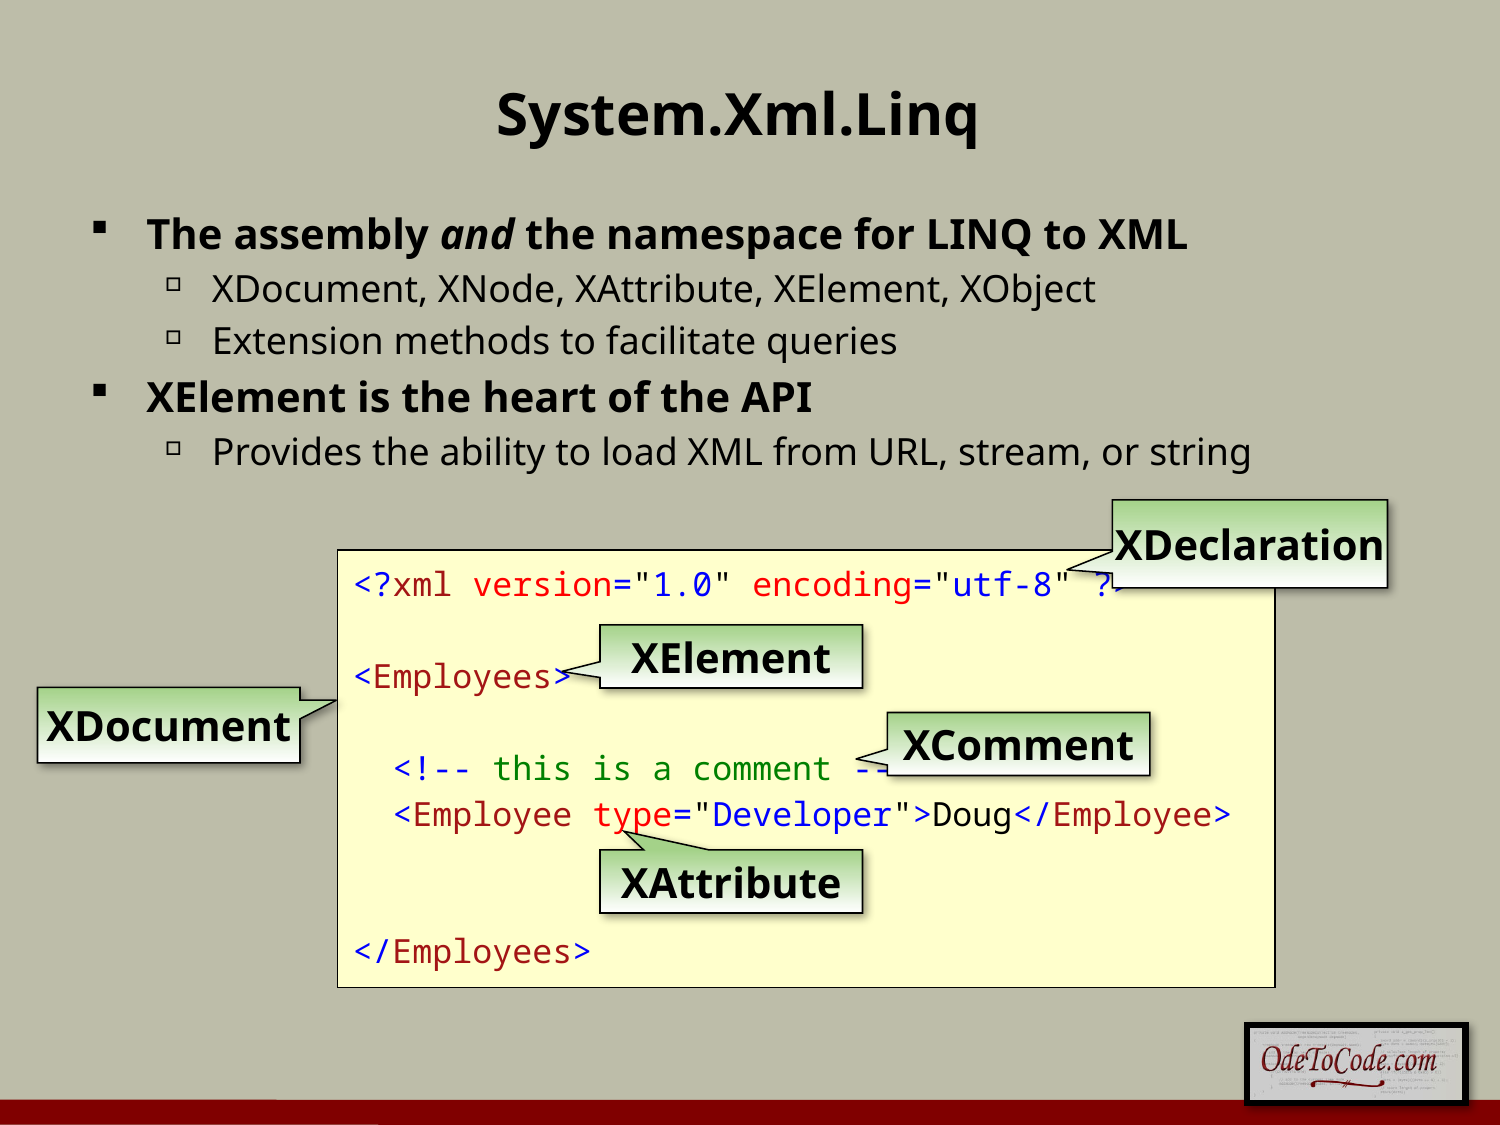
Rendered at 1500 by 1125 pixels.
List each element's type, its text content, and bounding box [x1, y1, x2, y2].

picture [1250, 1028, 1462, 1100]
text_box XElement [561, 624, 863, 688]
list The assembly and the namespace for LINQ to XML XDocument, XNode, XAttribute, XElement, XObject Extension methods to facilitate queries XElement is the heart of the API Provides the ability to load XML from URL, stream, or string [74, 199, 1426, 788]
text_box XDocument [37, 687, 337, 763]
text_box XAttribute [600, 831, 863, 913]
text_box <?xml version="1.0" encoding="utf-8" ?> <Employees> <!-- this is a comment --> <Employee type="Developer">Doug</Employee> </Employees> [337, 549, 1275, 988]
text_box XComment [855, 712, 1150, 776]
text_box XDeclaration [1066, 499, 1388, 588]
title System.Xml.Linq [74, 49, 1426, 176]
